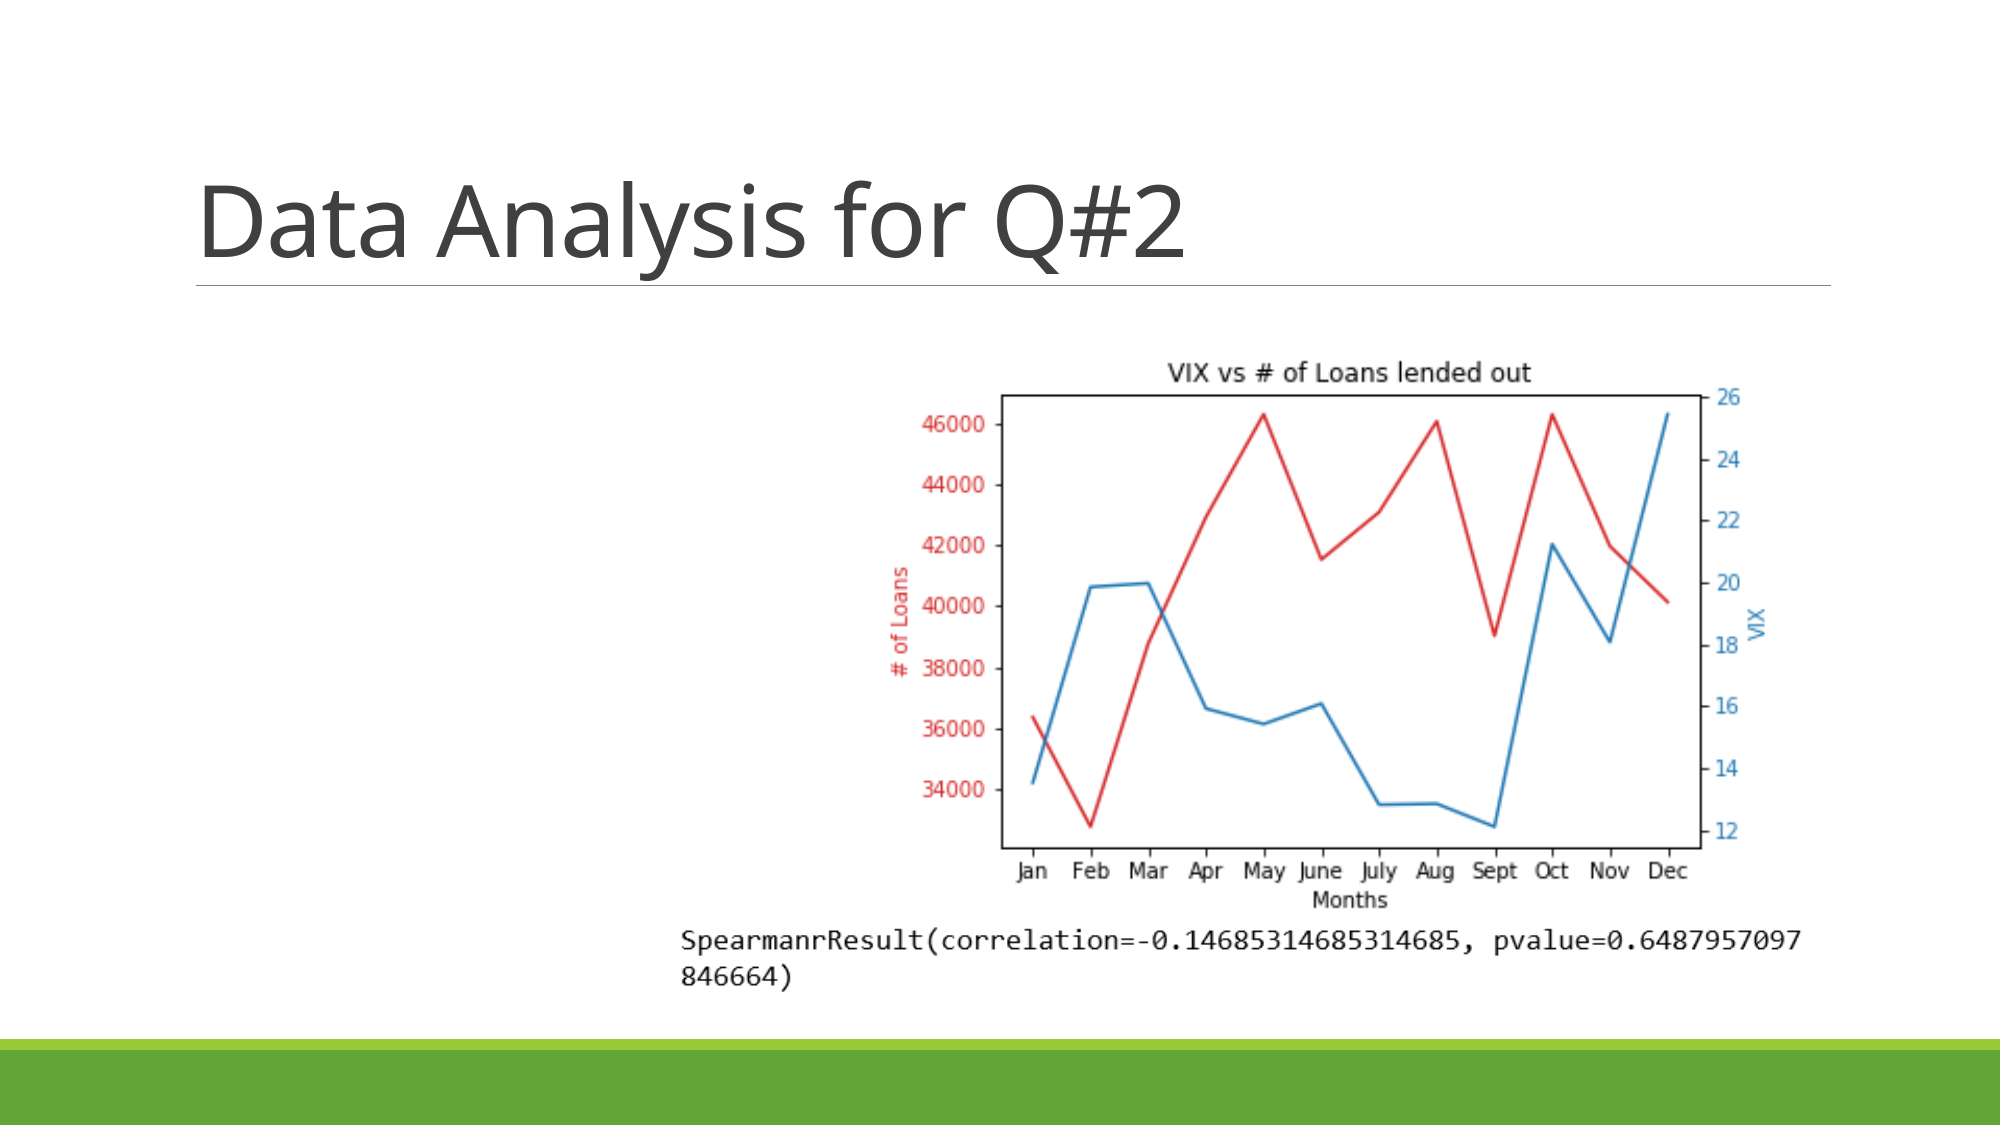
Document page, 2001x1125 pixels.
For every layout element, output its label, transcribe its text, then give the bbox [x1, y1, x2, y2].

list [888, 322, 1790, 919]
title Data Analysis for Q#2 [180, 47, 1830, 285]
picture [673, 922, 1831, 1015]
